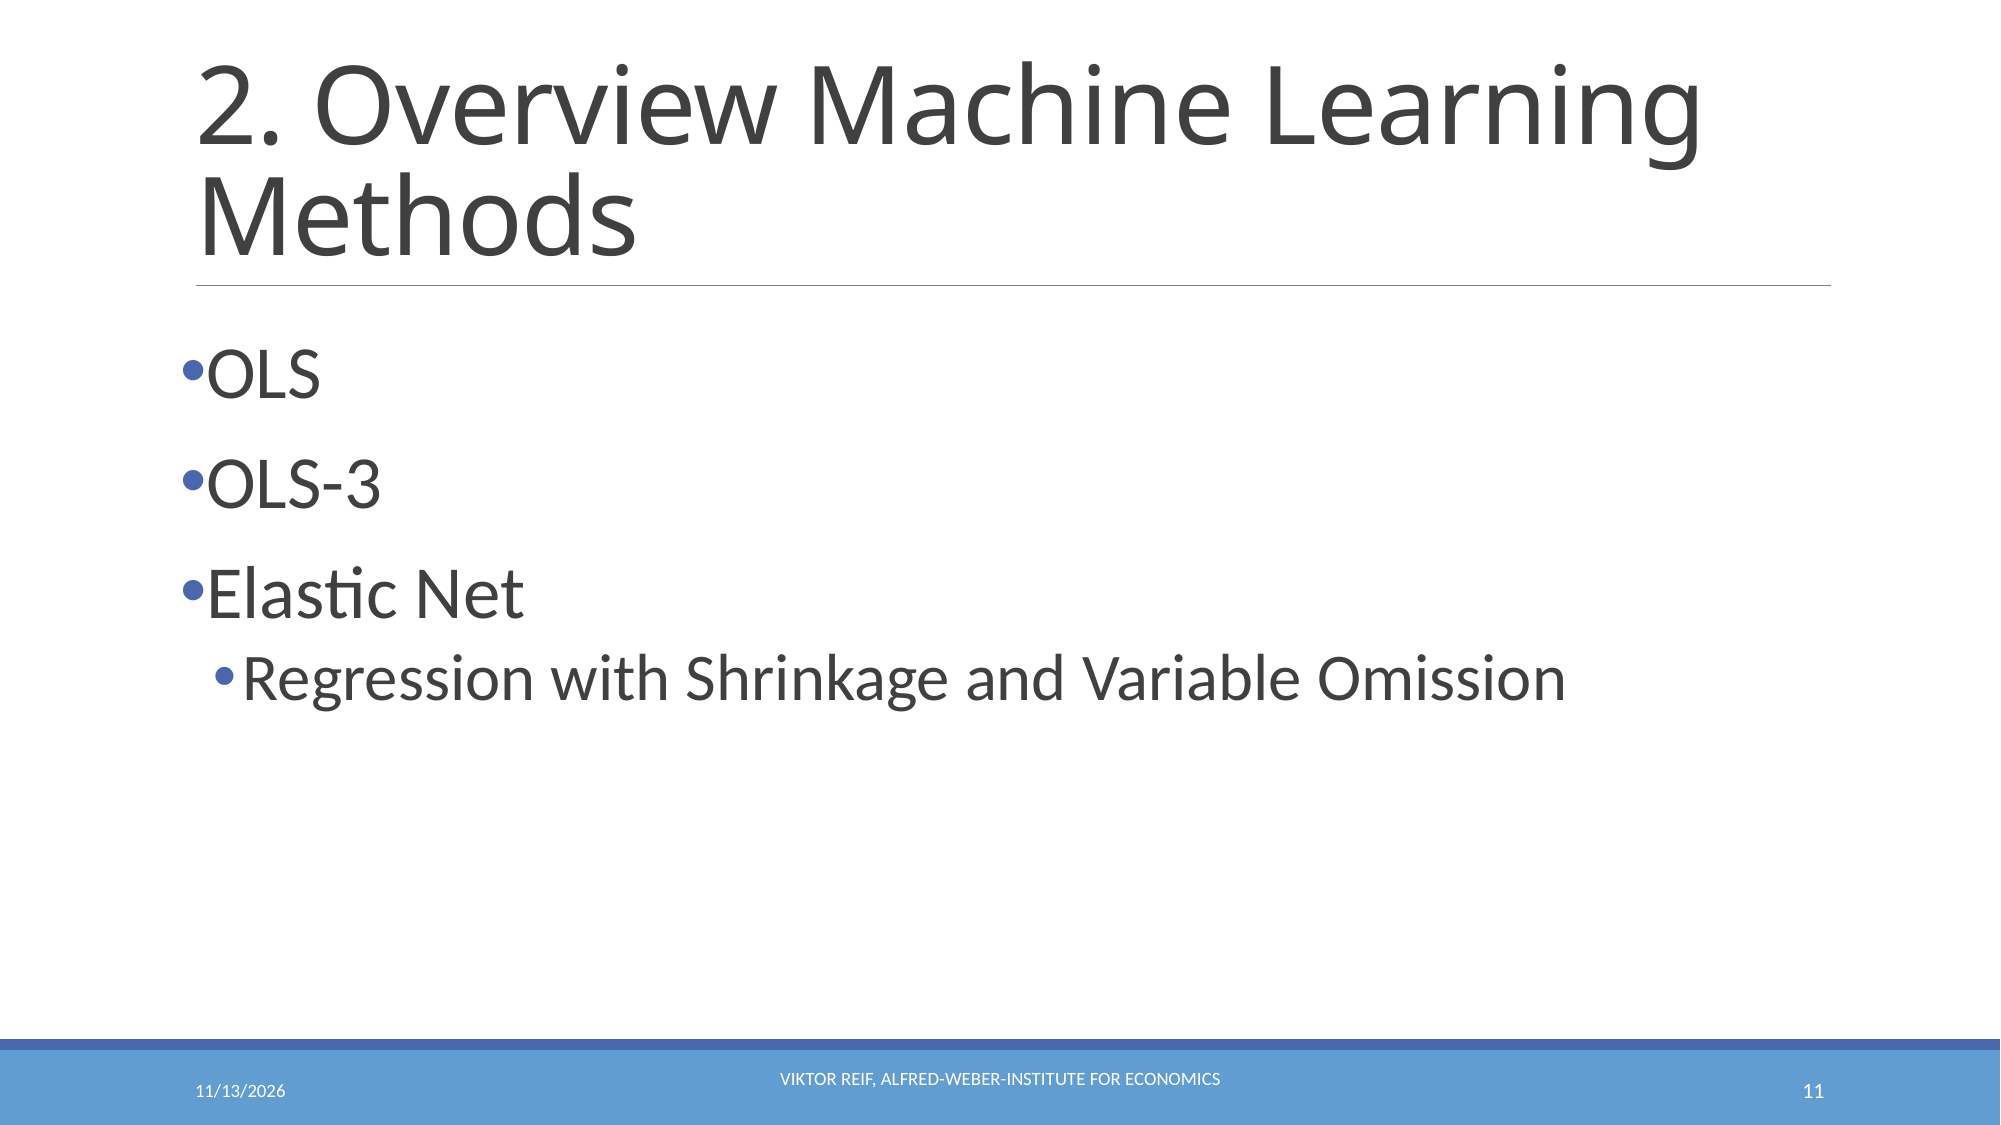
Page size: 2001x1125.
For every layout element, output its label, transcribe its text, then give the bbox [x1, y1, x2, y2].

title 2. Overview Machine Learning Methods [180, 47, 1830, 285]
slide_number 11 [1624, 1059, 1840, 1120]
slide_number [180, 1059, 586, 1120]
footer Viktor Reif, Alfred-Weber-Institute for Economics [604, 1059, 1396, 1120]
list OLS OLS-3 Elastic Net Regression with Shrinkage and Variable Omission [180, 325, 1830, 963]
